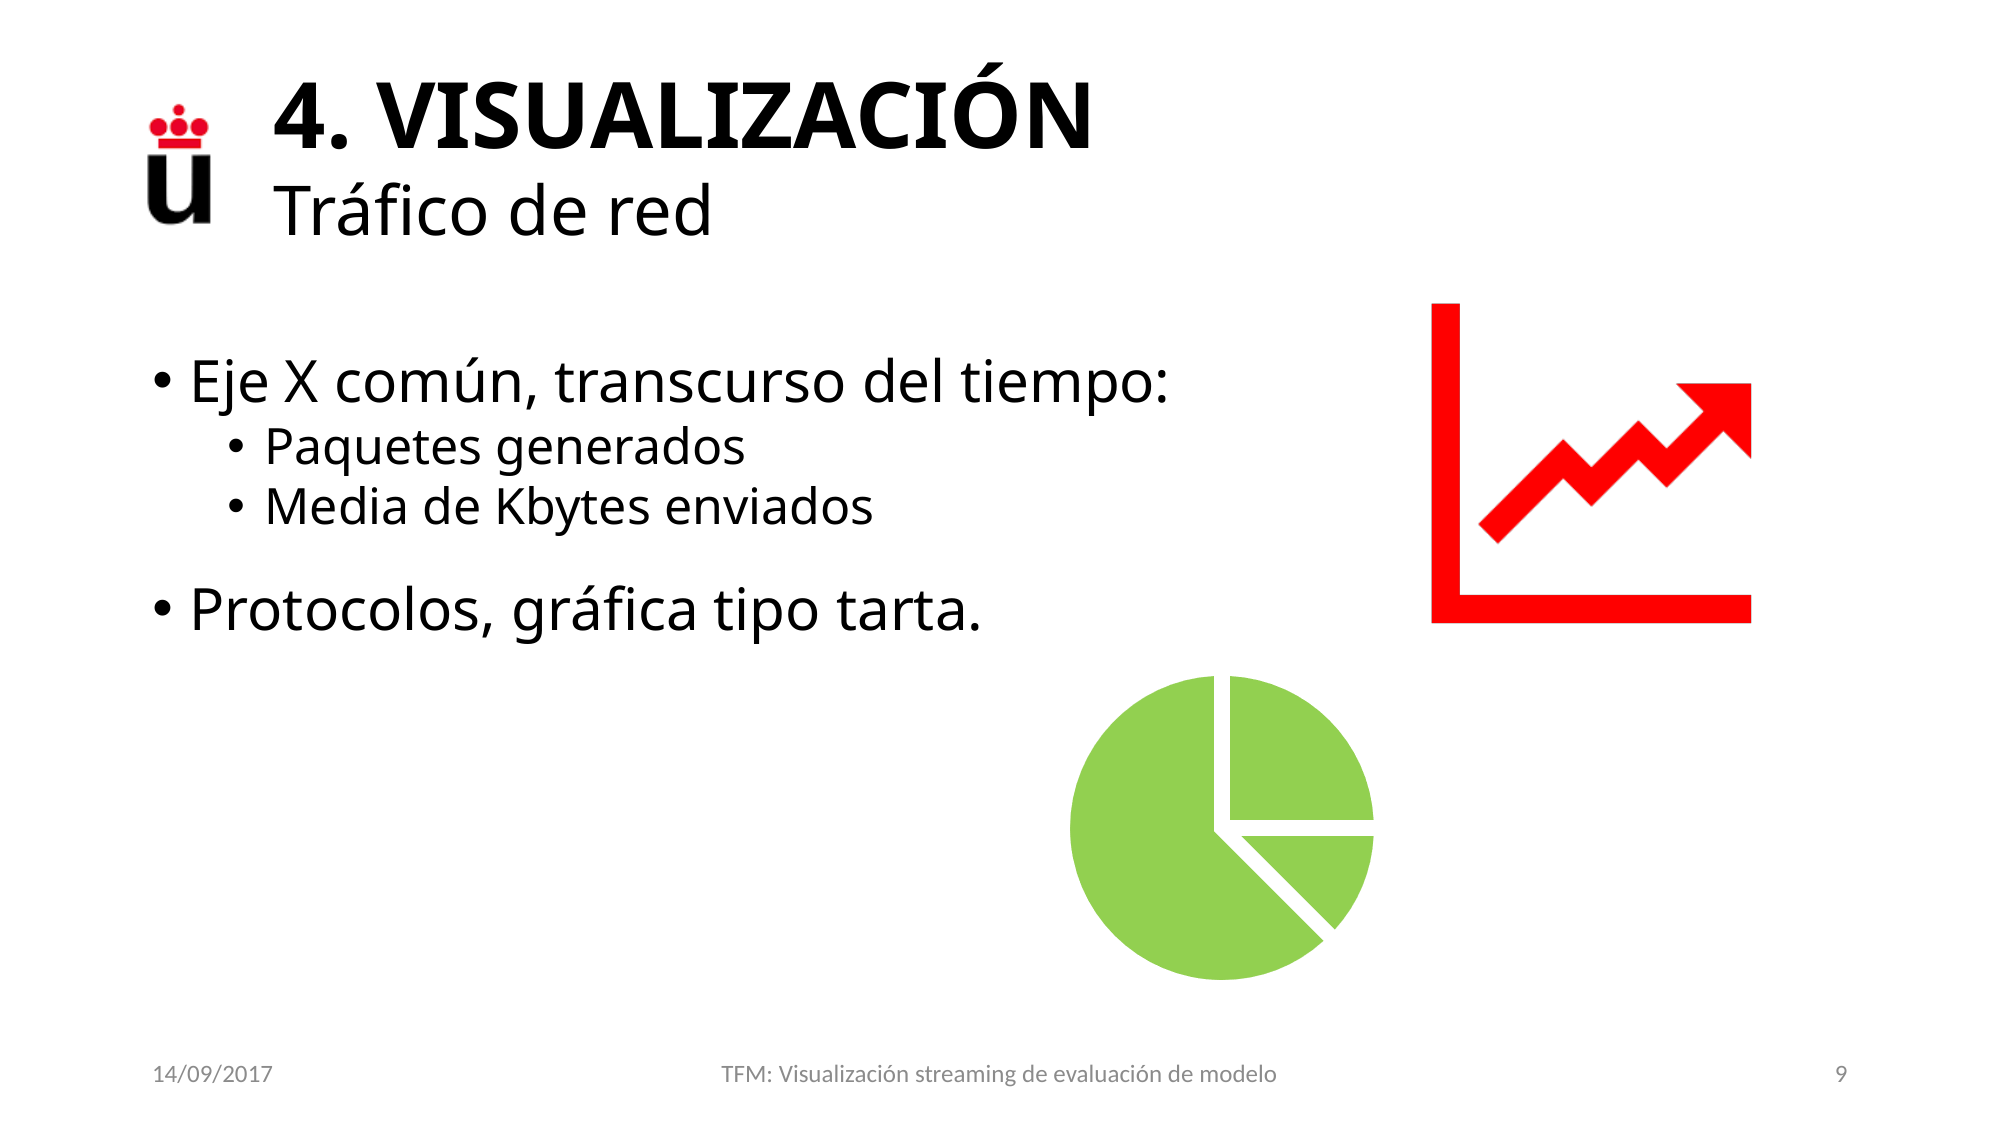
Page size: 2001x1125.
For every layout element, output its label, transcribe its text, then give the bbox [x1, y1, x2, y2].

text_box 4. VISUALIZACIÓN Tráfico de red [258, 67, 1716, 285]
text_box Eje X común, transcurso del tiempo: Paquetes generados Media de Kbytes enviados Protocolos, gráfica tipo tarta. [1417, 299, 1863, 1014]
picture [110, 95, 253, 238]
text_box <number> [1412, 1042, 1863, 1103]
text_box Eje X común, transcurso del tiempo: Paquetes generados Media de Kbytes enviados Protocolos, gráfica tipo tarta. [137, 299, 1360, 1014]
text_box 14/09/2017 [137, 1042, 588, 1103]
text_box TFM: Visualización streaming de evaluación de modelo [662, 1042, 1338, 1103]
picture [1029, 238, 1817, 1020]
